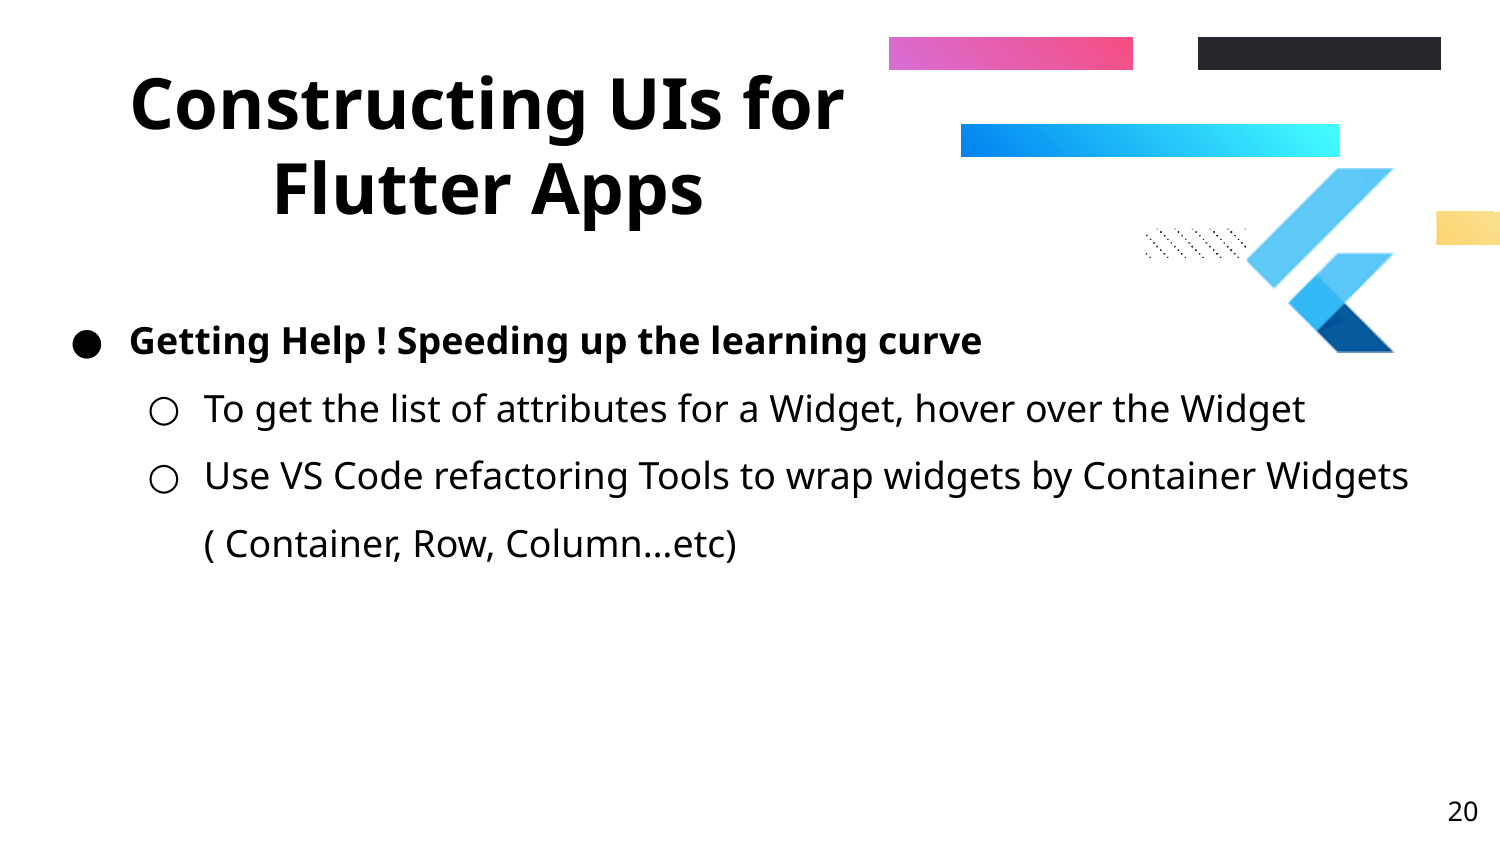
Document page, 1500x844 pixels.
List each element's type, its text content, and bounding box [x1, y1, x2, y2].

subtitle Getting Help ! Speeding up the learning curve To get the list of attributes for a Widget, hover over the Widget Use VS Code refactoring Tools to wrap widgets by Container Widgets ( Container, Row, Column…etc) [38, 279, 1475, 829]
picture [1144, 167, 1437, 353]
title Constructing UIs for Flutter Apps [17, 37, 959, 251]
slide_number ‹#› [1403, 779, 1494, 844]
